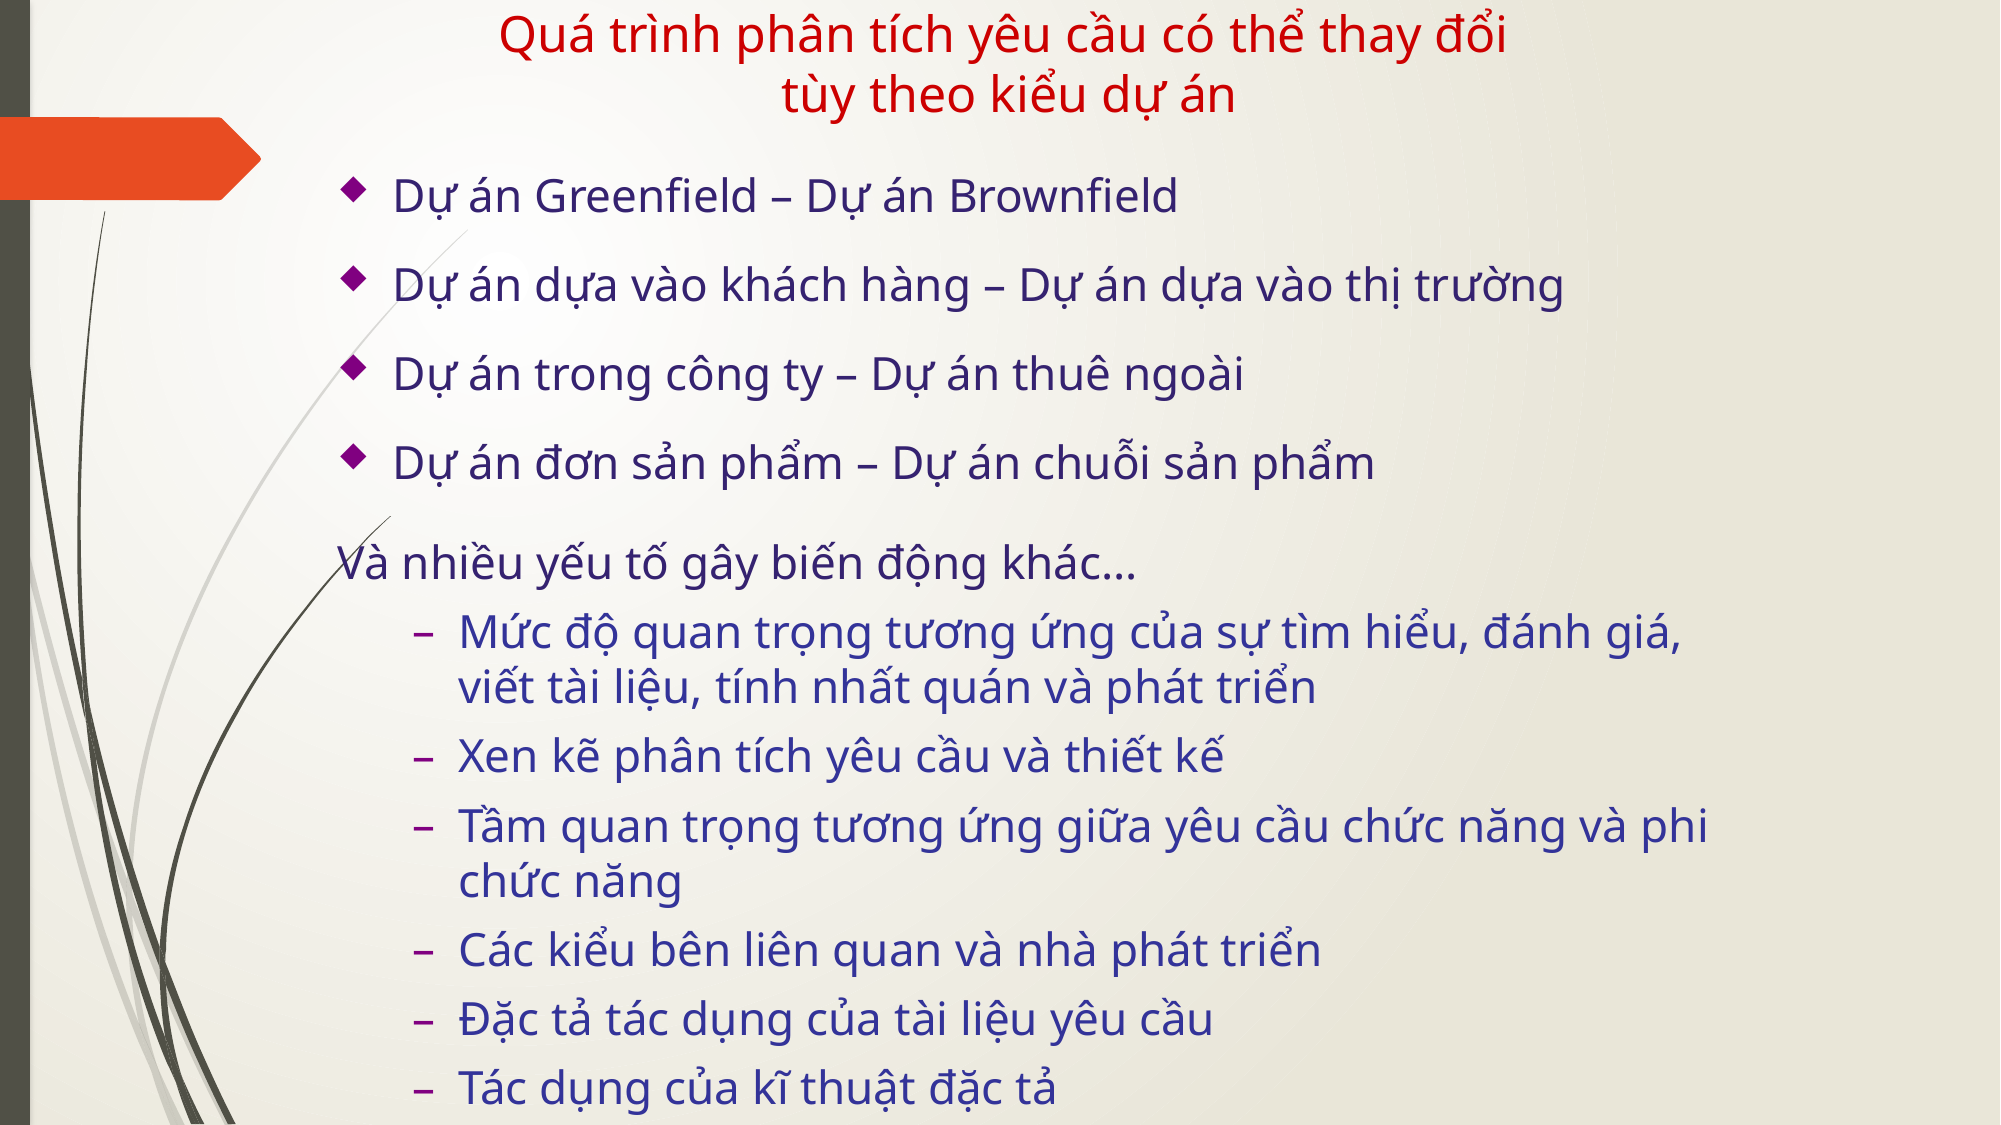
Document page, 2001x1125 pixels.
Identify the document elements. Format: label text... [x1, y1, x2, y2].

text_box Quá trình phân tích yêu cầu có thể thay đổi tùy theo kiểu dự án [294, 0, 1727, 125]
text_box Dự án Greenfield – Dự án Brownfield Dự án dựa vào khách hàng – Dự án dựa vào thị trường Dự án trong công ty – Dự án thuê ngoài Dự án đơn sản phẩm – Dự án chuỗi sản phẩm Và nhiều yếu tố gây biến động khác… Mức độ quan trọng tương ứng của sự tìm hiểu, đánh giá, viết tài liệu, tính nhất quán và phát triển Xen kẽ phân tích yêu cầu và thiết kế Tầm quan trọng tương ứng giữa yêu cầu chức năng và phi chức năng Các kiểu bên liên quan và nhà phát triển Đặc tả tác dụng của tài liệu yêu cầu Tác dụng của kĩ thuật đặc tả [295, 188, 1753, 1088]
